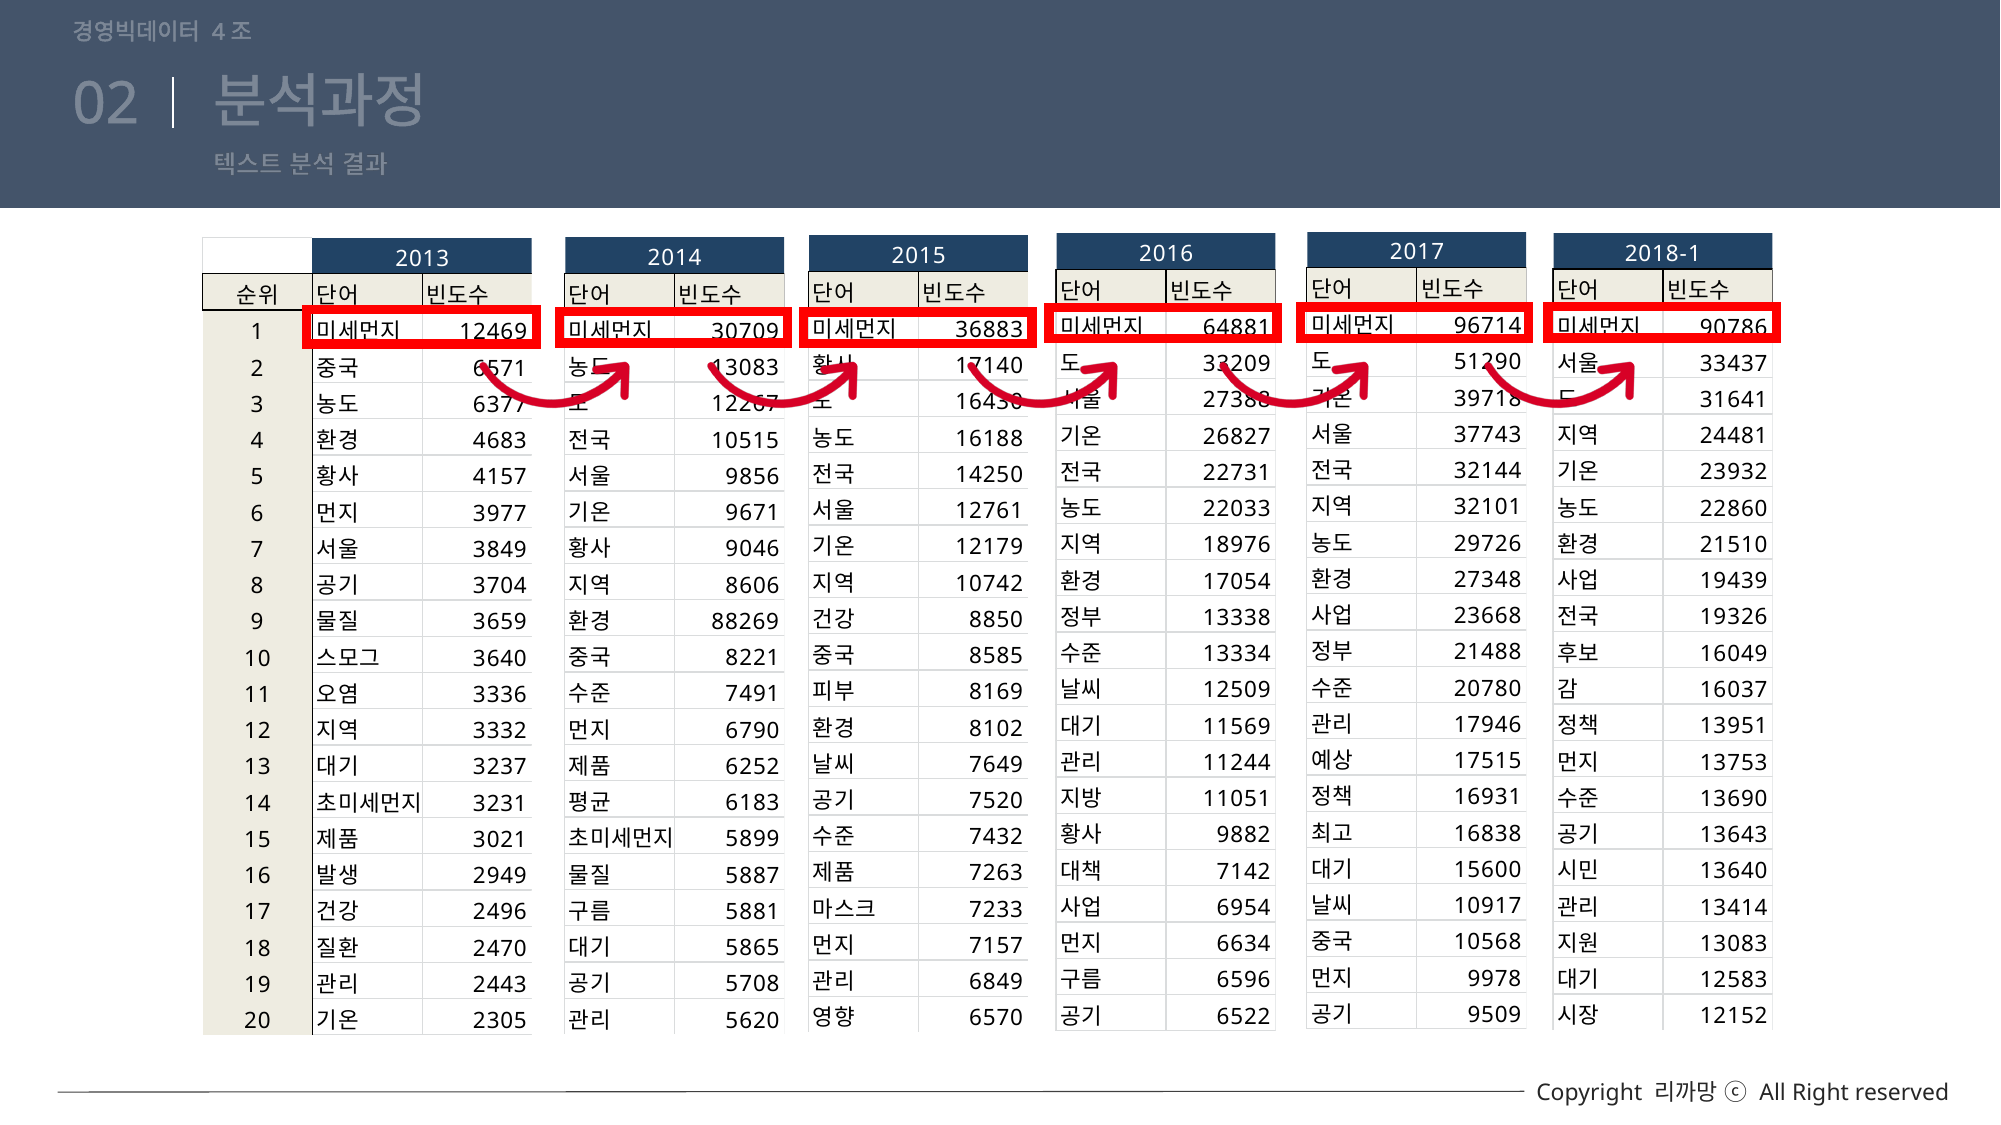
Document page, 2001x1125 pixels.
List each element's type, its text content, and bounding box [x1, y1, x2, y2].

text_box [201, 236, 534, 1036]
list 02 [57, 65, 198, 144]
picture [1241, 296, 1360, 458]
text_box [1055, 232, 1277, 1032]
text_box [1547, 305, 1552, 313]
picture [1506, 311, 1626, 452]
picture [729, 292, 849, 453]
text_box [1552, 232, 1774, 1031]
picture [989, 295, 1109, 458]
list 텍스트 분석 결과 [198, 0, 883, 492]
list 경영빅데이터 4조 [57, 12, 198, 53]
picture [501, 298, 621, 458]
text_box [563, 236, 786, 1036]
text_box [807, 234, 1030, 1034]
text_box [1306, 230, 1528, 1030]
